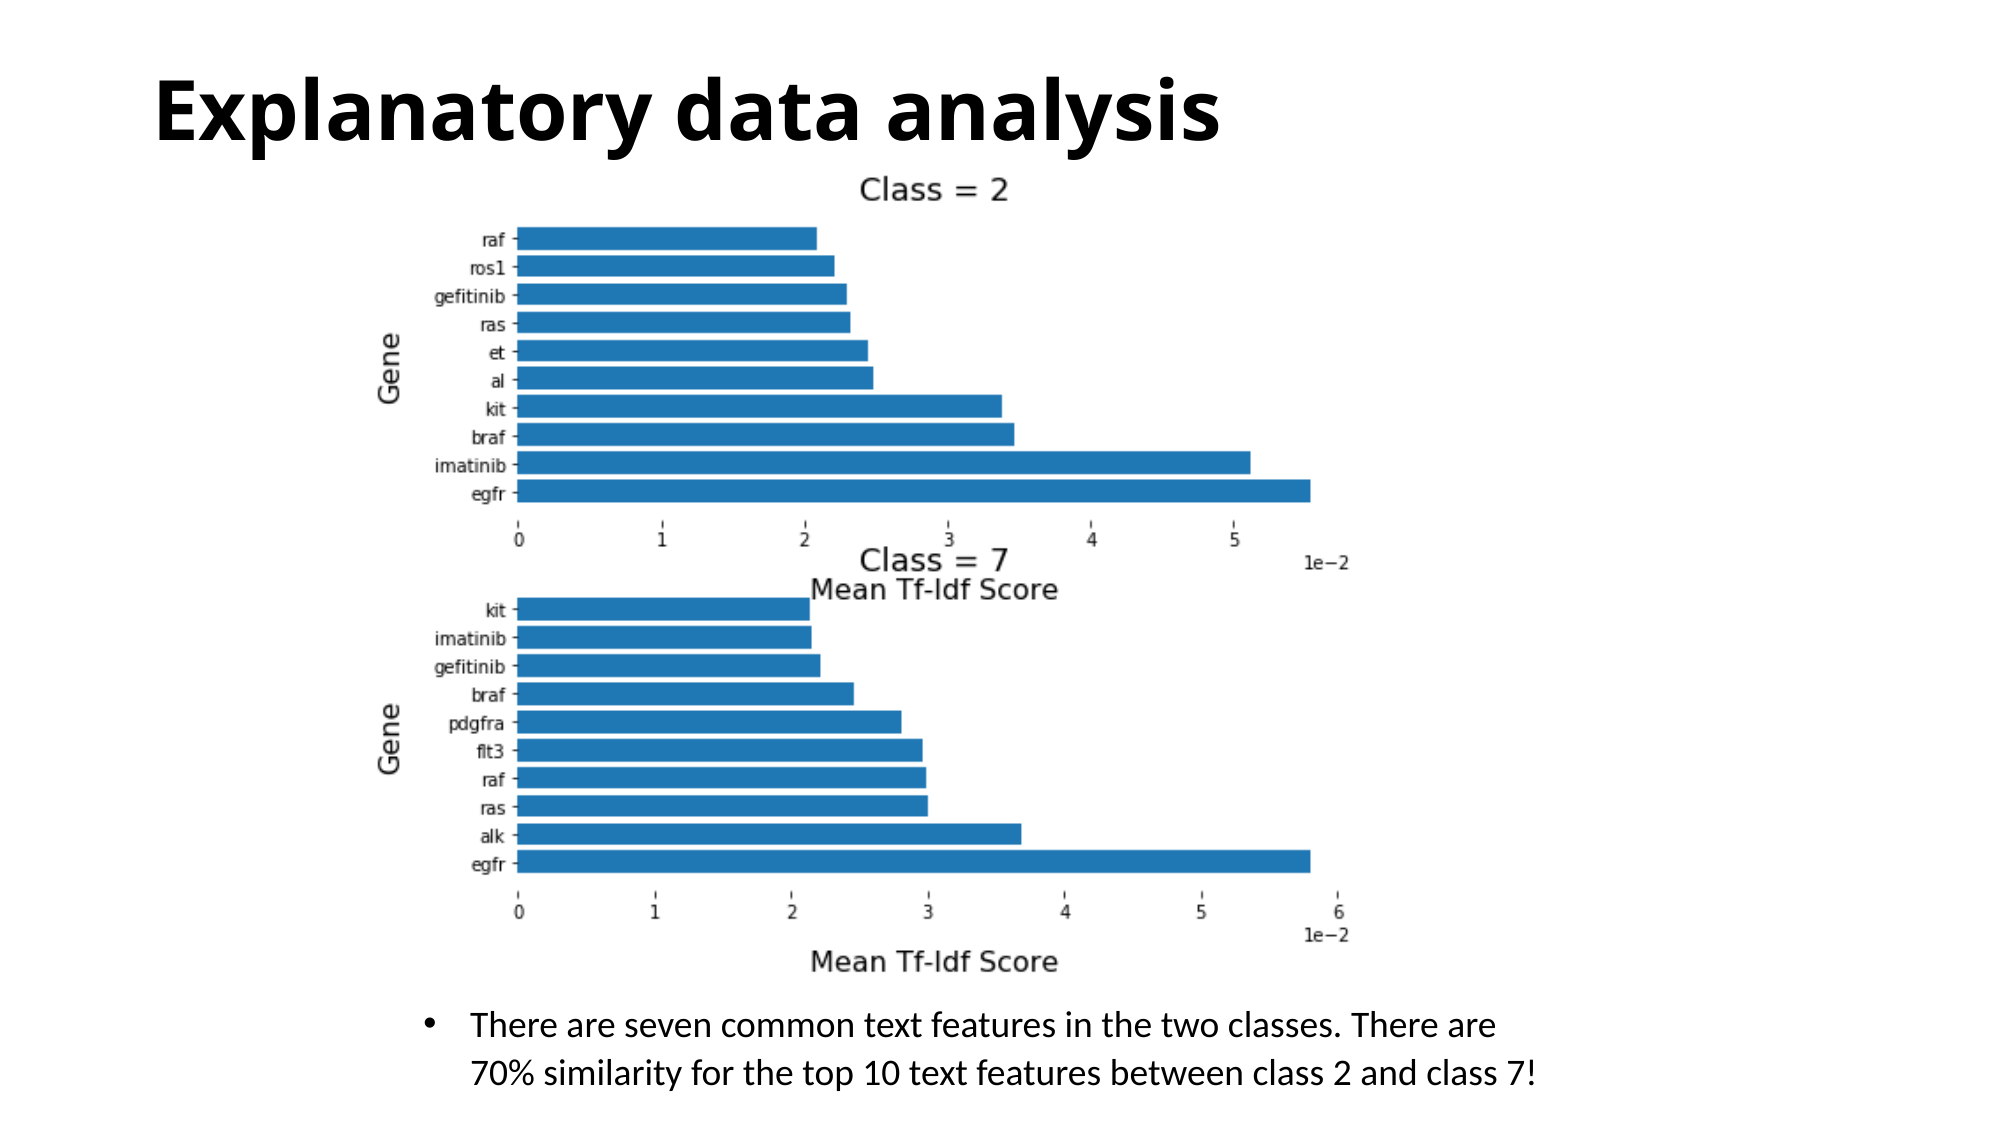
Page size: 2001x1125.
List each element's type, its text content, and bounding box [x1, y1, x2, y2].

picture [365, 164, 1369, 988]
text_box There are seven common text features in the two classes. There are 70% similarity for the top 10 text features between class 2 and class 7! [408, 989, 1567, 1101]
title Explanatory data analysis [137, 59, 1863, 278]
